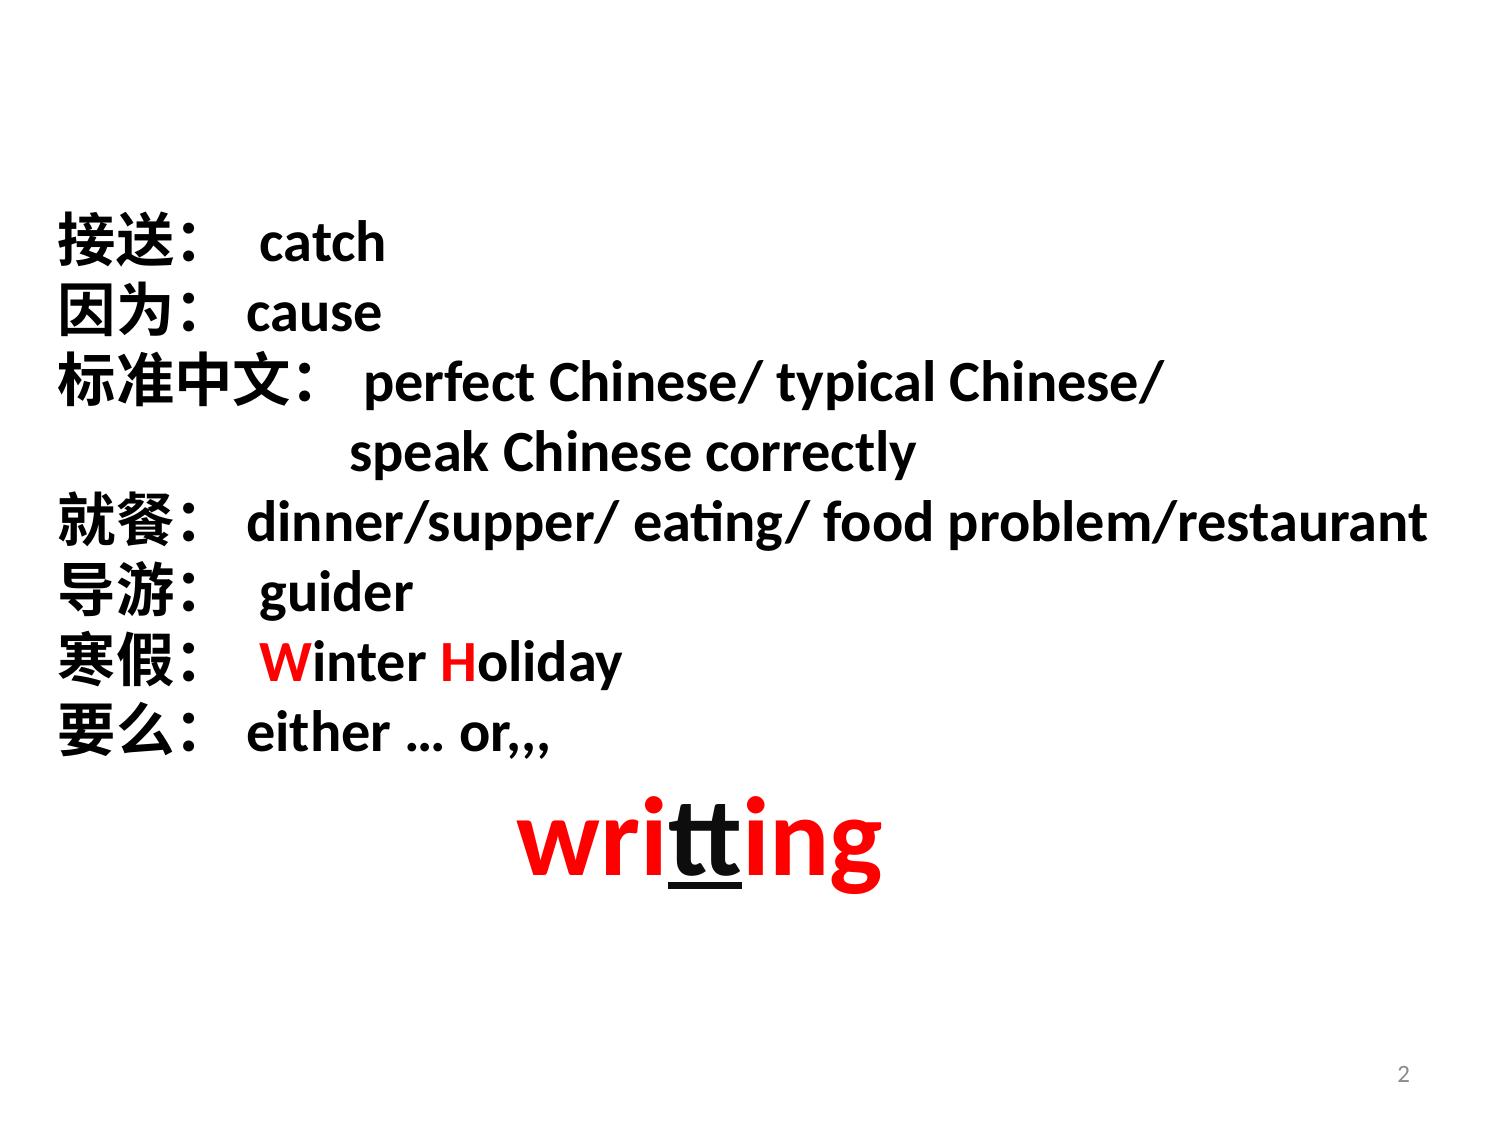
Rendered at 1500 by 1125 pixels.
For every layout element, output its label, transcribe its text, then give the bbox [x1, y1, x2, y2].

text_box 接送： catch 因为：cause 标准中文：perfect Chinese/ typical Chinese/ speak Chinese correctly 就餐：dinner/supper/ eating/ food problem/restaurant 导游： guider 寒假： Winter Holiday 要么：either … or,,, writting [43, 125, 1457, 975]
slide_number 2 [1074, 1042, 1425, 1103]
